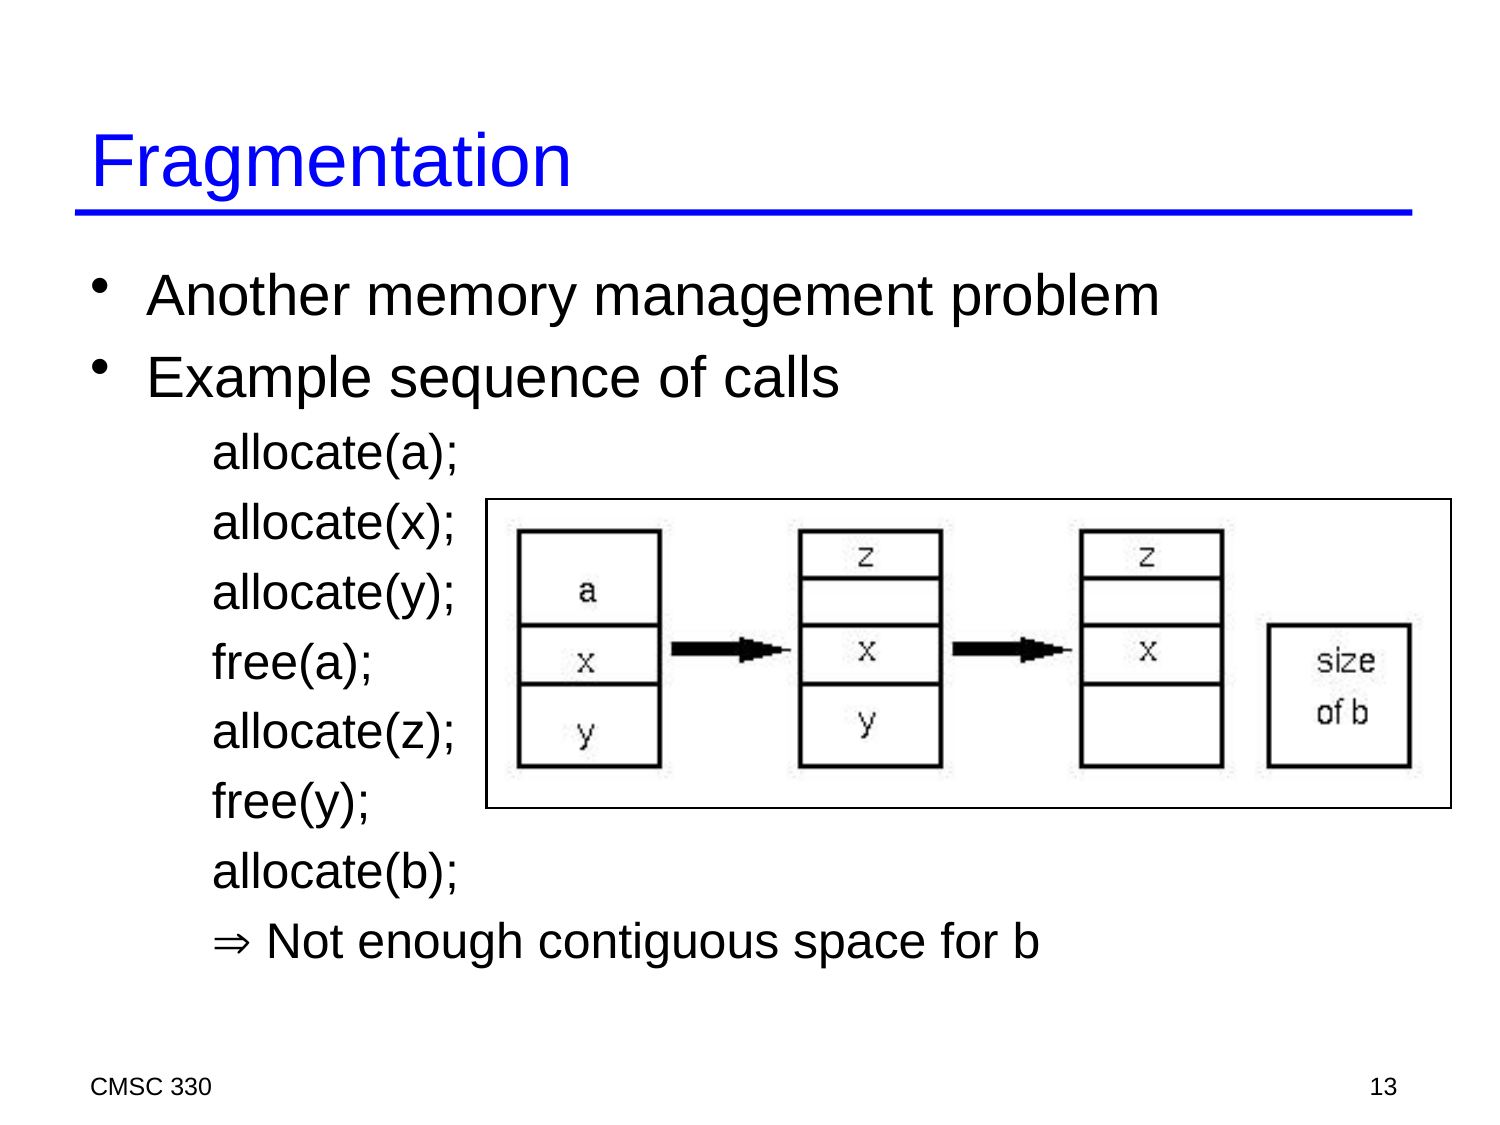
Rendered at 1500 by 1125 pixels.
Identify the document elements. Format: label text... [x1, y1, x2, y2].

slide_number 13 [1099, 1062, 1413, 1101]
footer CMSC 330 [74, 1062, 988, 1101]
picture [487, 499, 1451, 808]
title Fragmentation [74, 99, 1413, 213]
list Another memory management problem Example sequence of calls allocate(a); allocate(x); allocate(y); free(a); allocate(z); free(y); allocate(b);  Not enough contiguous space for b [74, 249, 1413, 1051]
